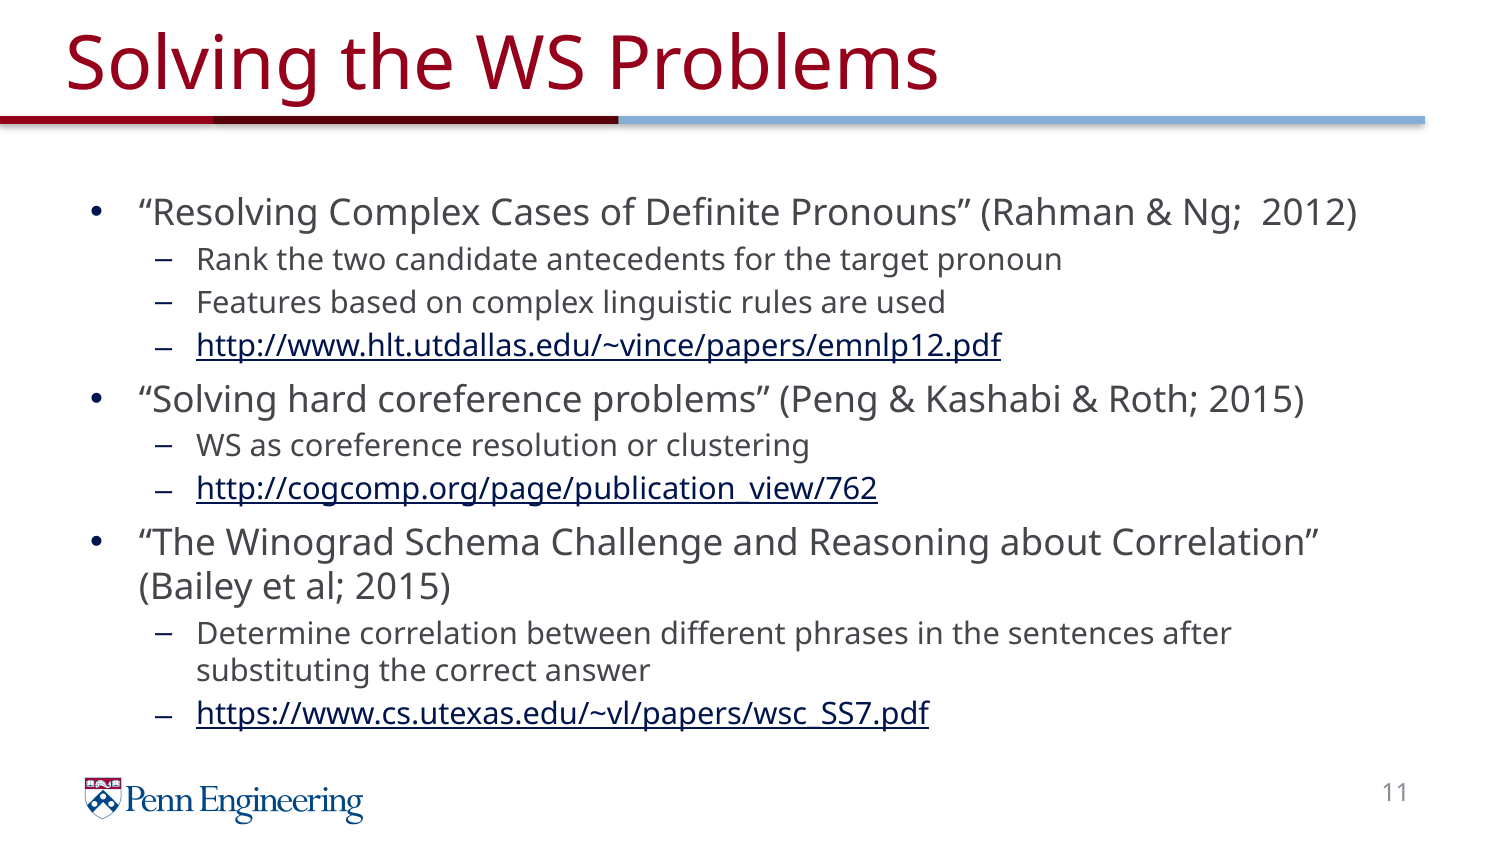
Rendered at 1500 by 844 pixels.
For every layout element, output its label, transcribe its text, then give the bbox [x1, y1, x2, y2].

slide_number 11 [1074, 770, 1425, 816]
list “Resolving Complex Cases of Definite Pronouns” (Rahman & Ng; 2012) Rank the two candidate antecedents for the target pronoun Features based on complex linguistic rules are used http://www.hlt.utdallas.edu/~vince/papers/emnlp12.pdf “Solving hard coreference problems” (Peng & Kashabi & Roth; 2015) WS as coreference resolution or clustering http://cogcomp.org/page/publication_view/762 “The Winograd Schema Challenge and Reasoning about Correlation” (Bailey et al; 2015) Determine correlation between different phrases in the sentences after substituting the correct answer https://www.cs.utexas.edu/~vl/papers/wsc_SS7.pdf [75, 181, 1401, 754]
title Solving the WS Problems [50, 2, 1401, 117]
picture [75, 770, 372, 828]
